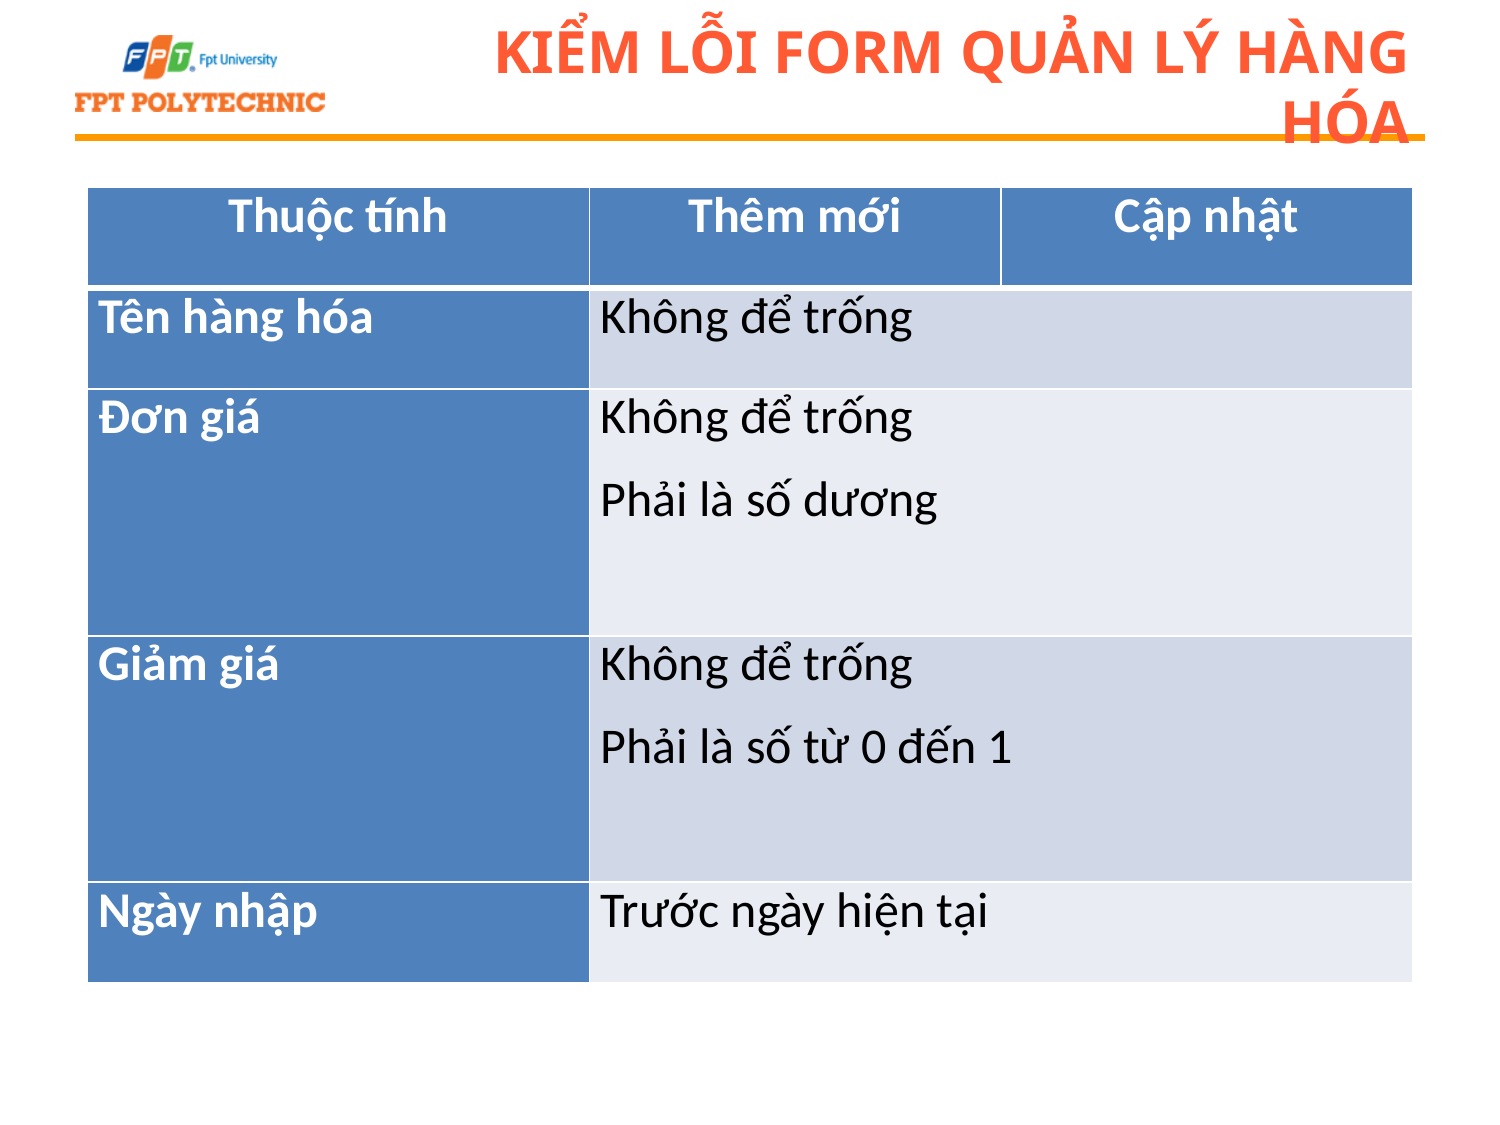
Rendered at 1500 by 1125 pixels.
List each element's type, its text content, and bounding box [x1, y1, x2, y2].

picture [75, 35, 325, 112]
table_header Thuộc tính [88, 188, 589, 285]
table_header Cập nhật [1002, 188, 1412, 285]
table_cell Giảm giá [88, 637, 589, 881]
table_cell Ngày nhập [88, 883, 589, 982]
table_cell Tên hàng hóa [88, 291, 589, 388]
table_header Thêm mới [590, 188, 1000, 285]
title Kiểm lỗi form quản lý hàng hóa [337, 45, 1425, 125]
table_cell Trước ngày hiện tại [590, 883, 1412, 982]
table_cell Đơn giá [88, 390, 589, 635]
table_cell Không để trống Phải là số từ 0 đến 1 [590, 637, 1412, 881]
table_cell Không để trống [590, 291, 1412, 388]
table_cell Không để trống Phải là số dương [590, 390, 1412, 635]
